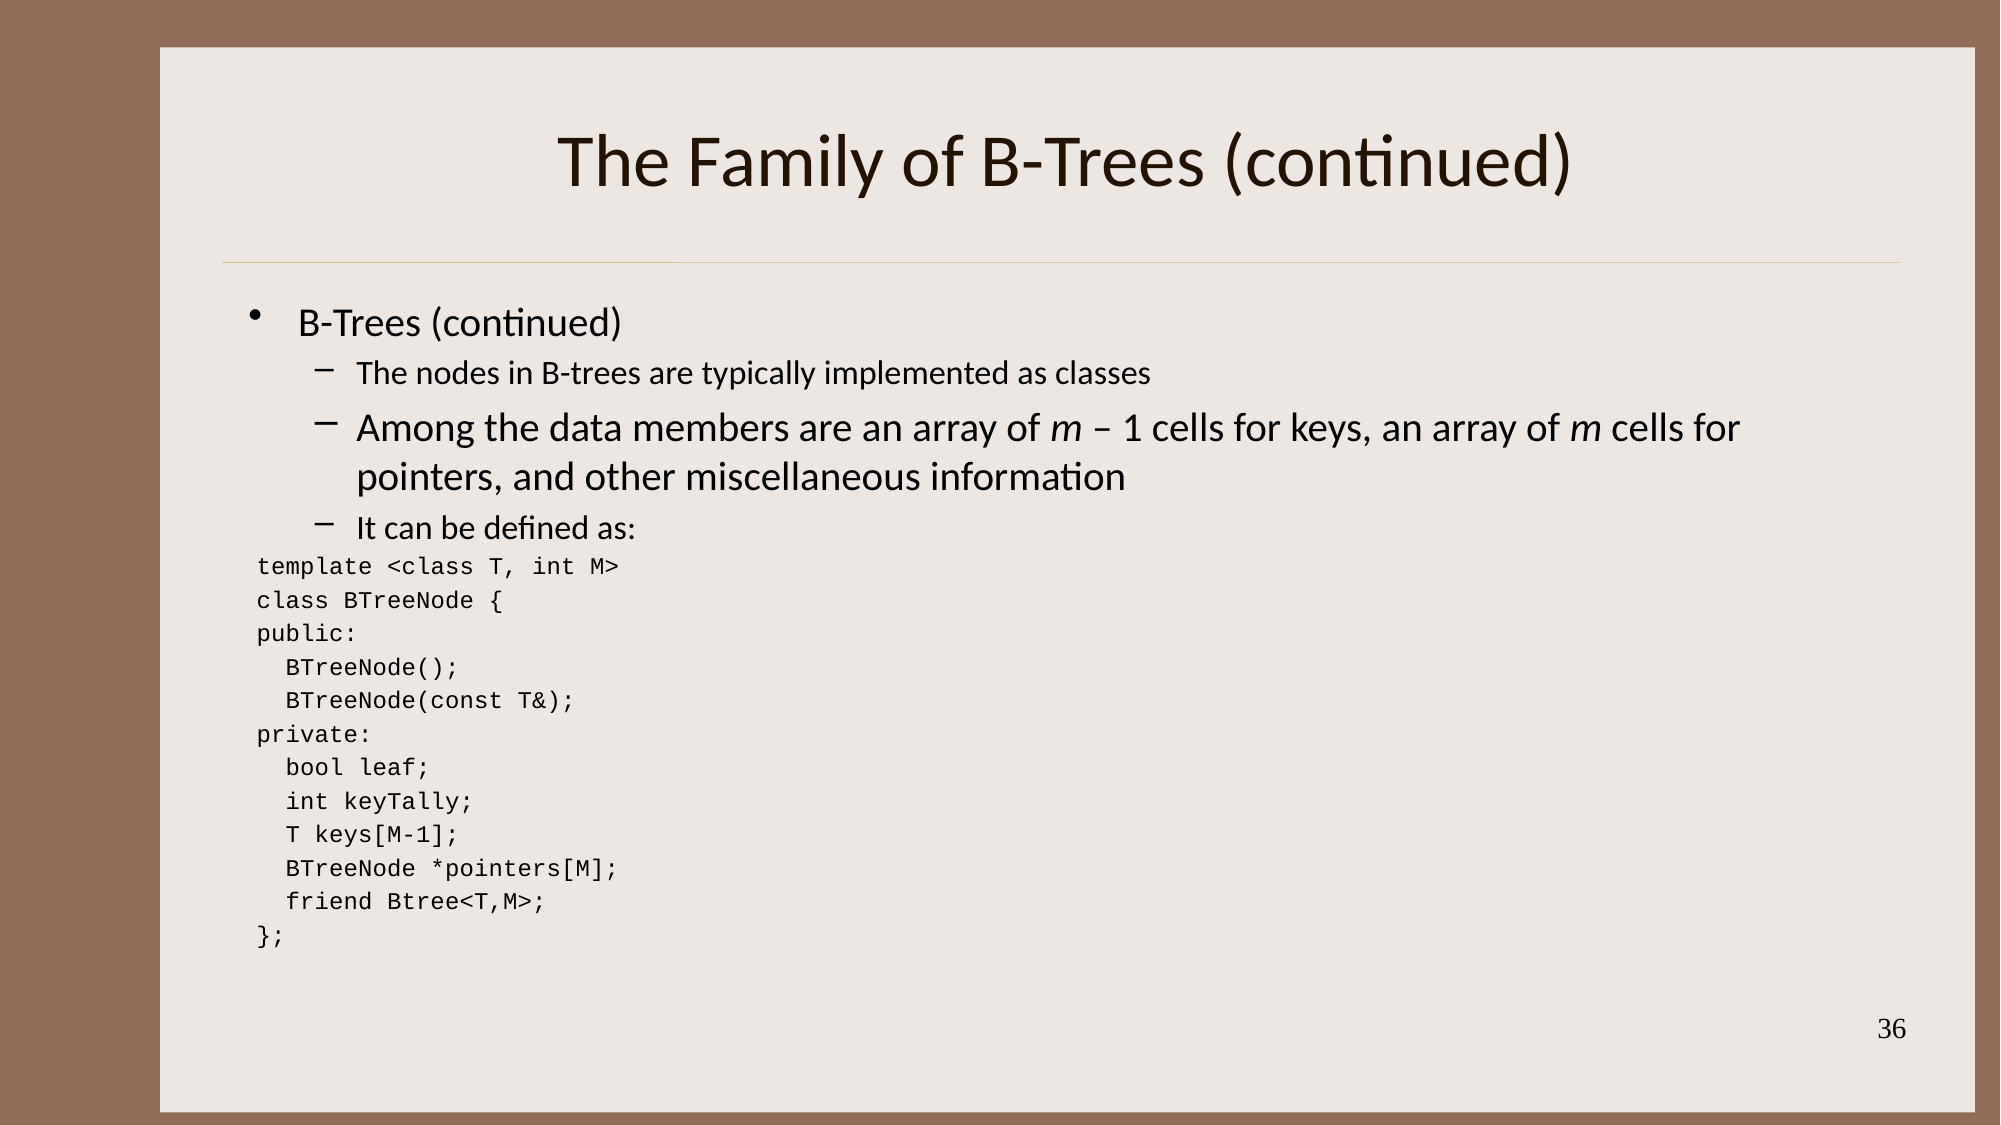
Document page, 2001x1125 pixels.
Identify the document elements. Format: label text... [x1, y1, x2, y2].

slide_number 36 [1505, 1001, 1922, 1077]
list B-Trees (continued) The nodes in B-trees are typically implemented as classes Among the data members are an array of m – 1 cells for keys, an array of m cells for pointers, and other miscellaneous information It can be defined as: template <class T, int M> class BTreeNode { public: BTreeNode(); BTreeNode(const T&); private: bool leaf; int keyTally; T keys[M-1]; BTreeNode *pointers[M]; friend Btree<T,M>; }; [233, 287, 1900, 963]
title The Family of B-Trees (continued) [233, 62, 1900, 250]
